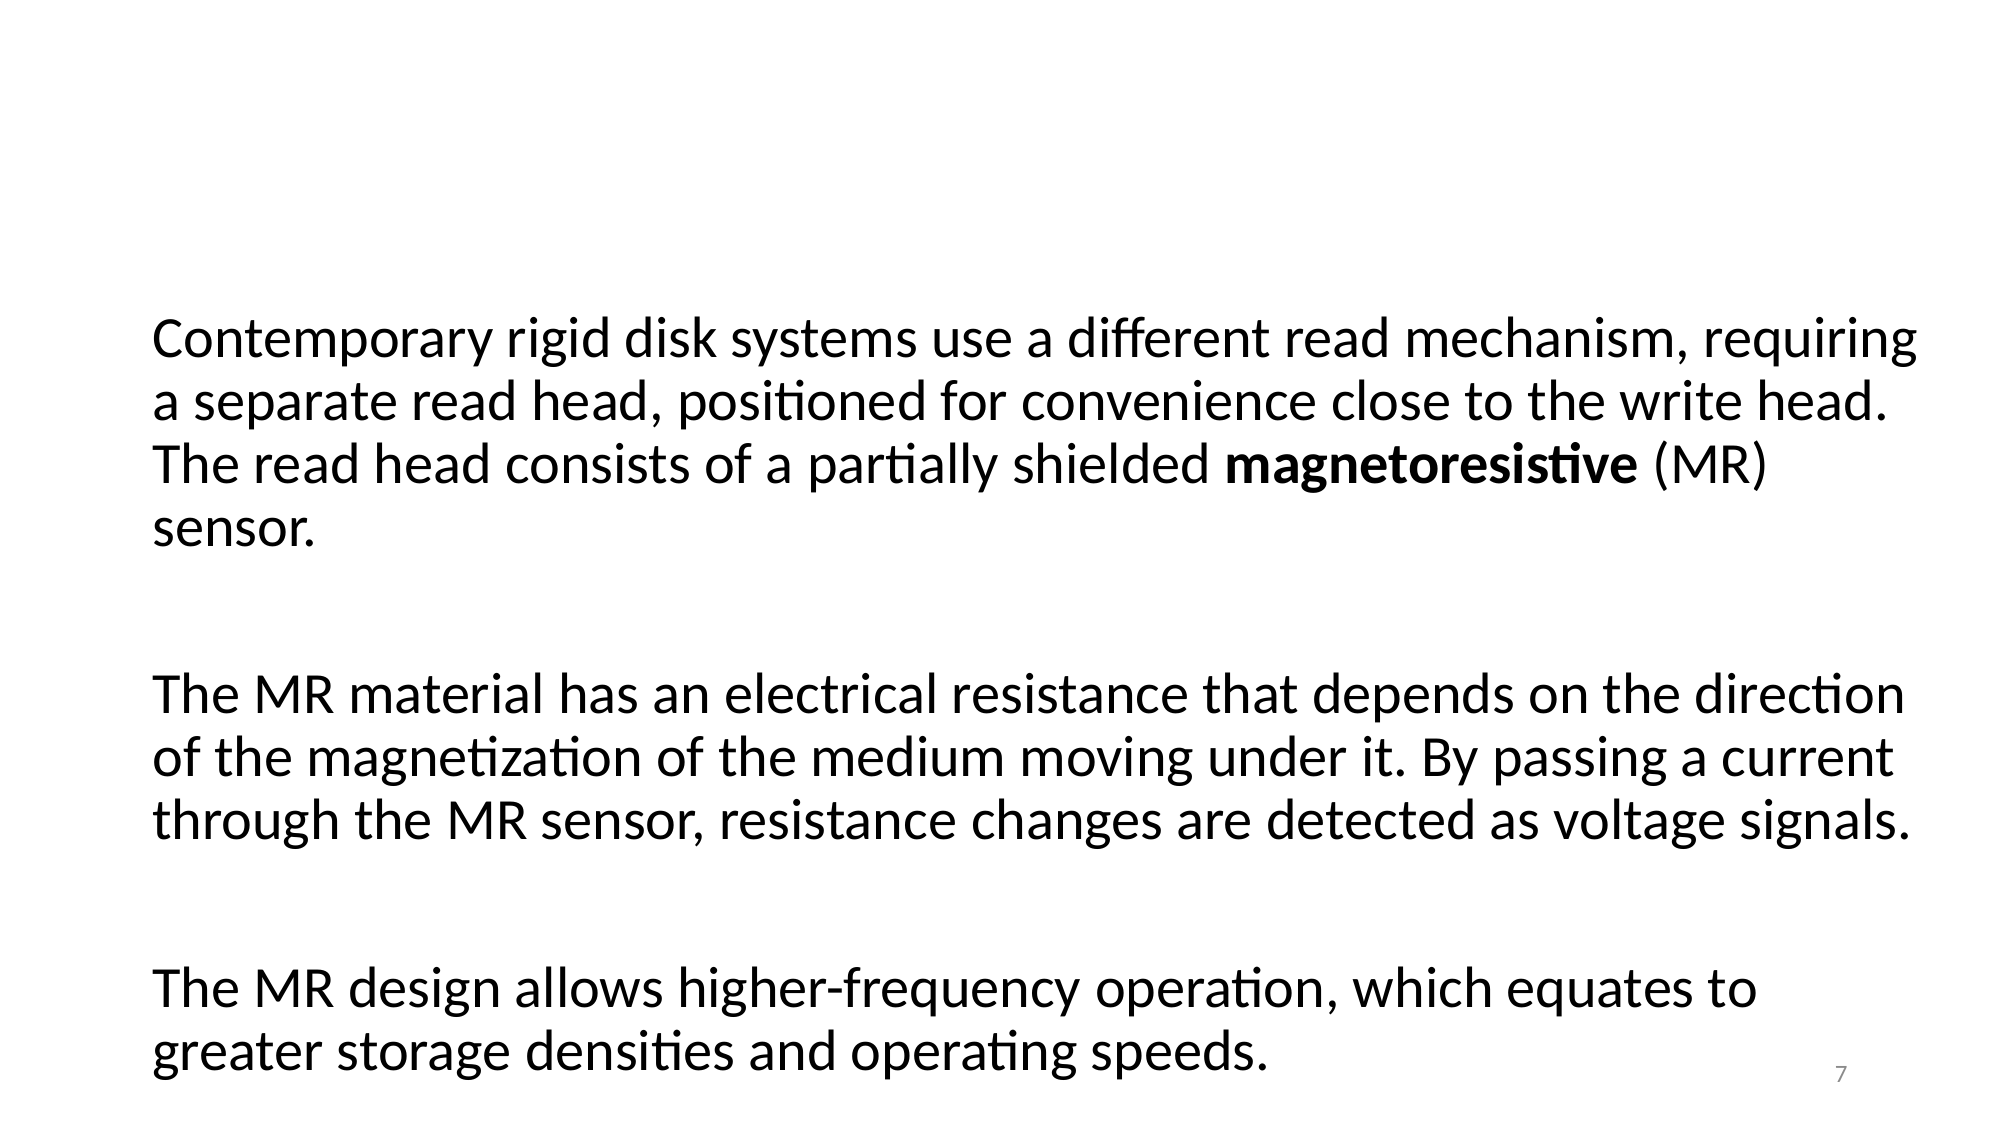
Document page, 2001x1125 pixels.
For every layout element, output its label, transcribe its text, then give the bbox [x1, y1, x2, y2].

list Contemporary rigid disk systems use a different read mechanism, requiring a separate read head, positioned for convenience close to the write head. The read head consists of a partially shielded magnetoresistive (MR) sensor. The MR material has an electrical resistance that depends on the direction of the magnetization of the medium moving under it. By passing a current through the MR sensor, resistance changes are detected as voltage signals. The MR design allows higher-frequency operation, which equates to greater storage densities and operating speeds. [137, 299, 1954, 1125]
slide_number 7 [1412, 1042, 1863, 1103]
